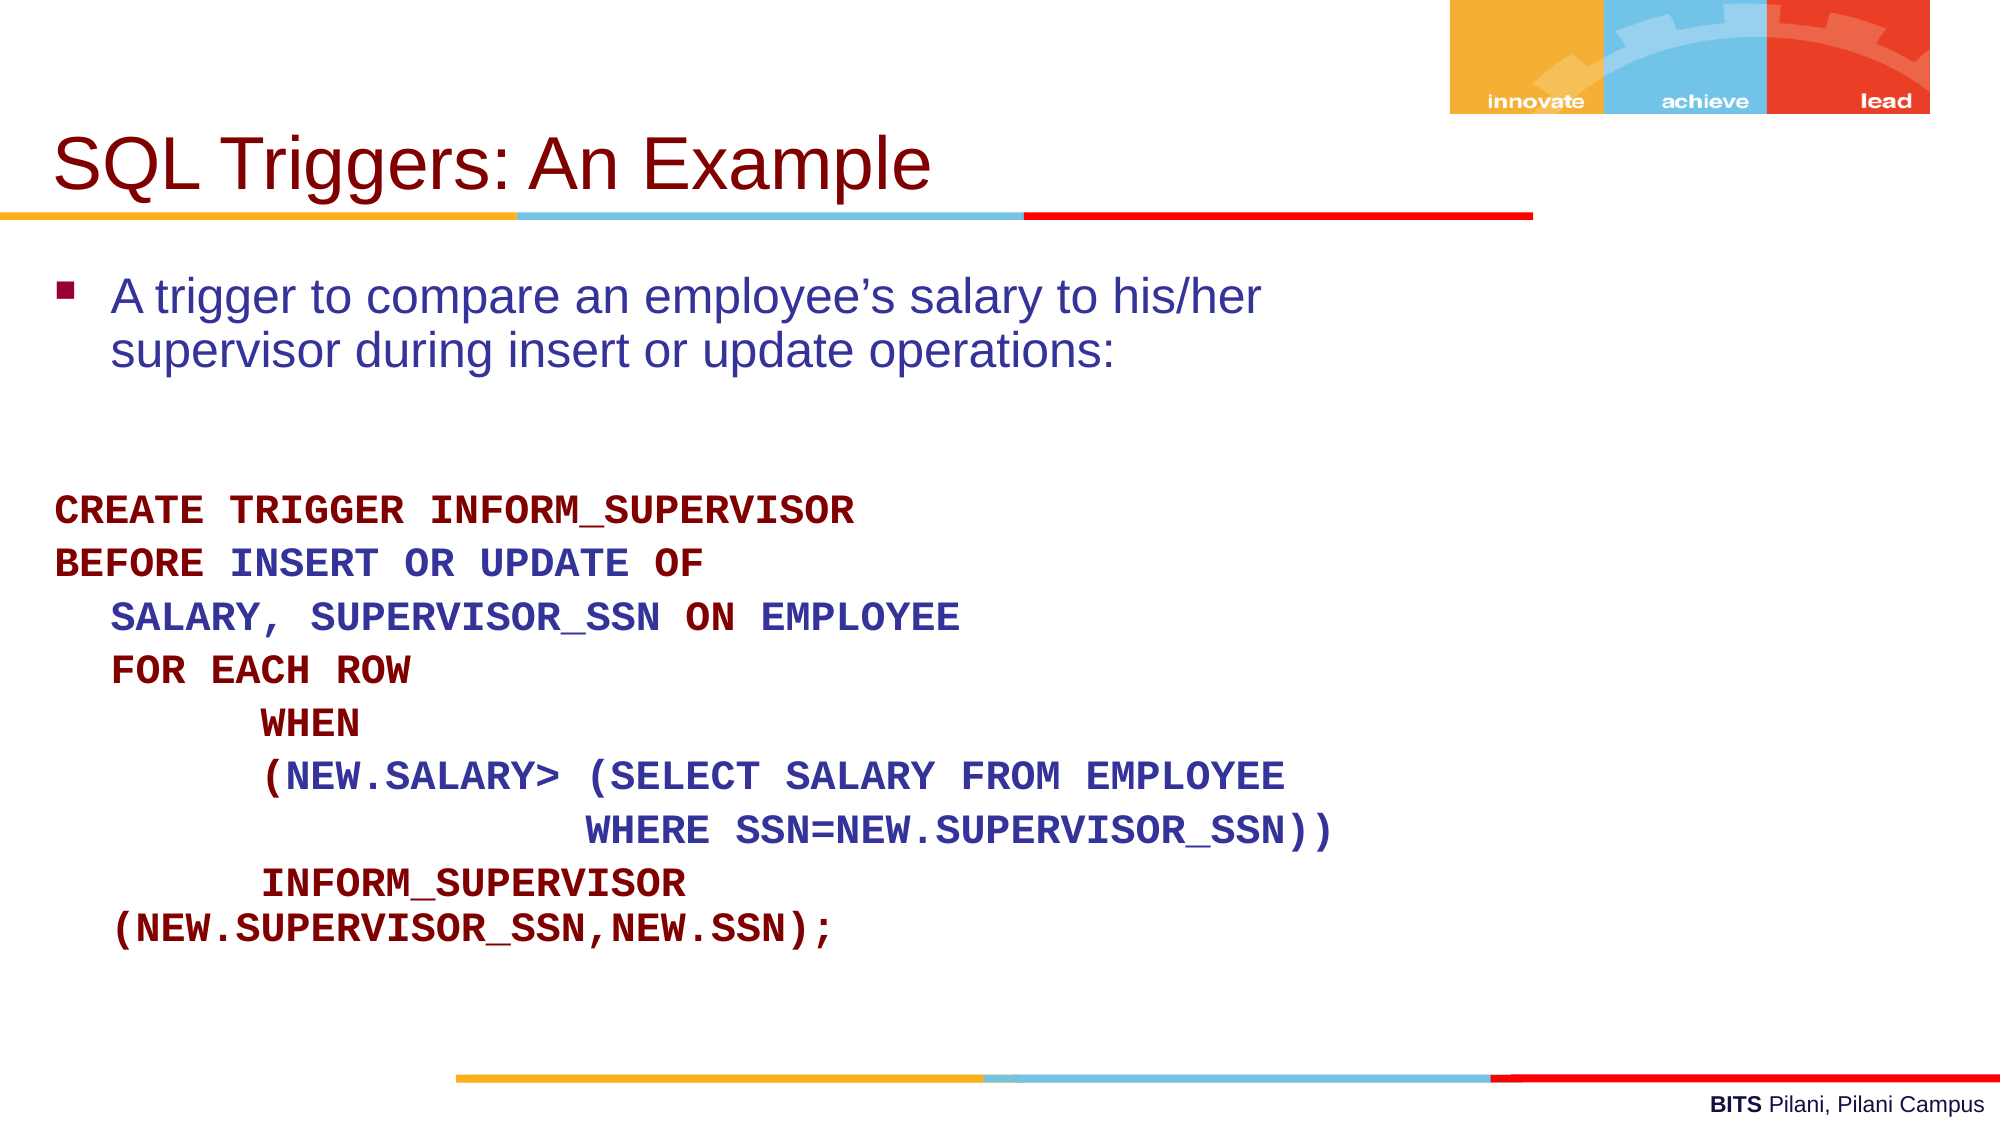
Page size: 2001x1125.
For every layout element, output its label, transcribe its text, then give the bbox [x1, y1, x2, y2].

picture [1449, 0, 1930, 114]
text_box SQL Triggers: An Example [37, 49, 1317, 213]
text_box A trigger to compare an employee’s salary to his/her supervisor during insert or update operations: CREATE TRIGGER INFORM_SUPERVISOR BEFORE INSERT OR UPDATE OF SALARY, SUPERVISOR_SSN ON EMPLOYEE FOR EACH ROW WHEN (NEW.SALARY> (SELECT SALARY FROM EMPLOYEE WHERE SSN=NEW.SUPERVISOR_SSN)) INFORM_SUPERVISOR (NEW.SUPERVISOR_SSN,NEW.SSN); [39, 262, 1400, 1013]
